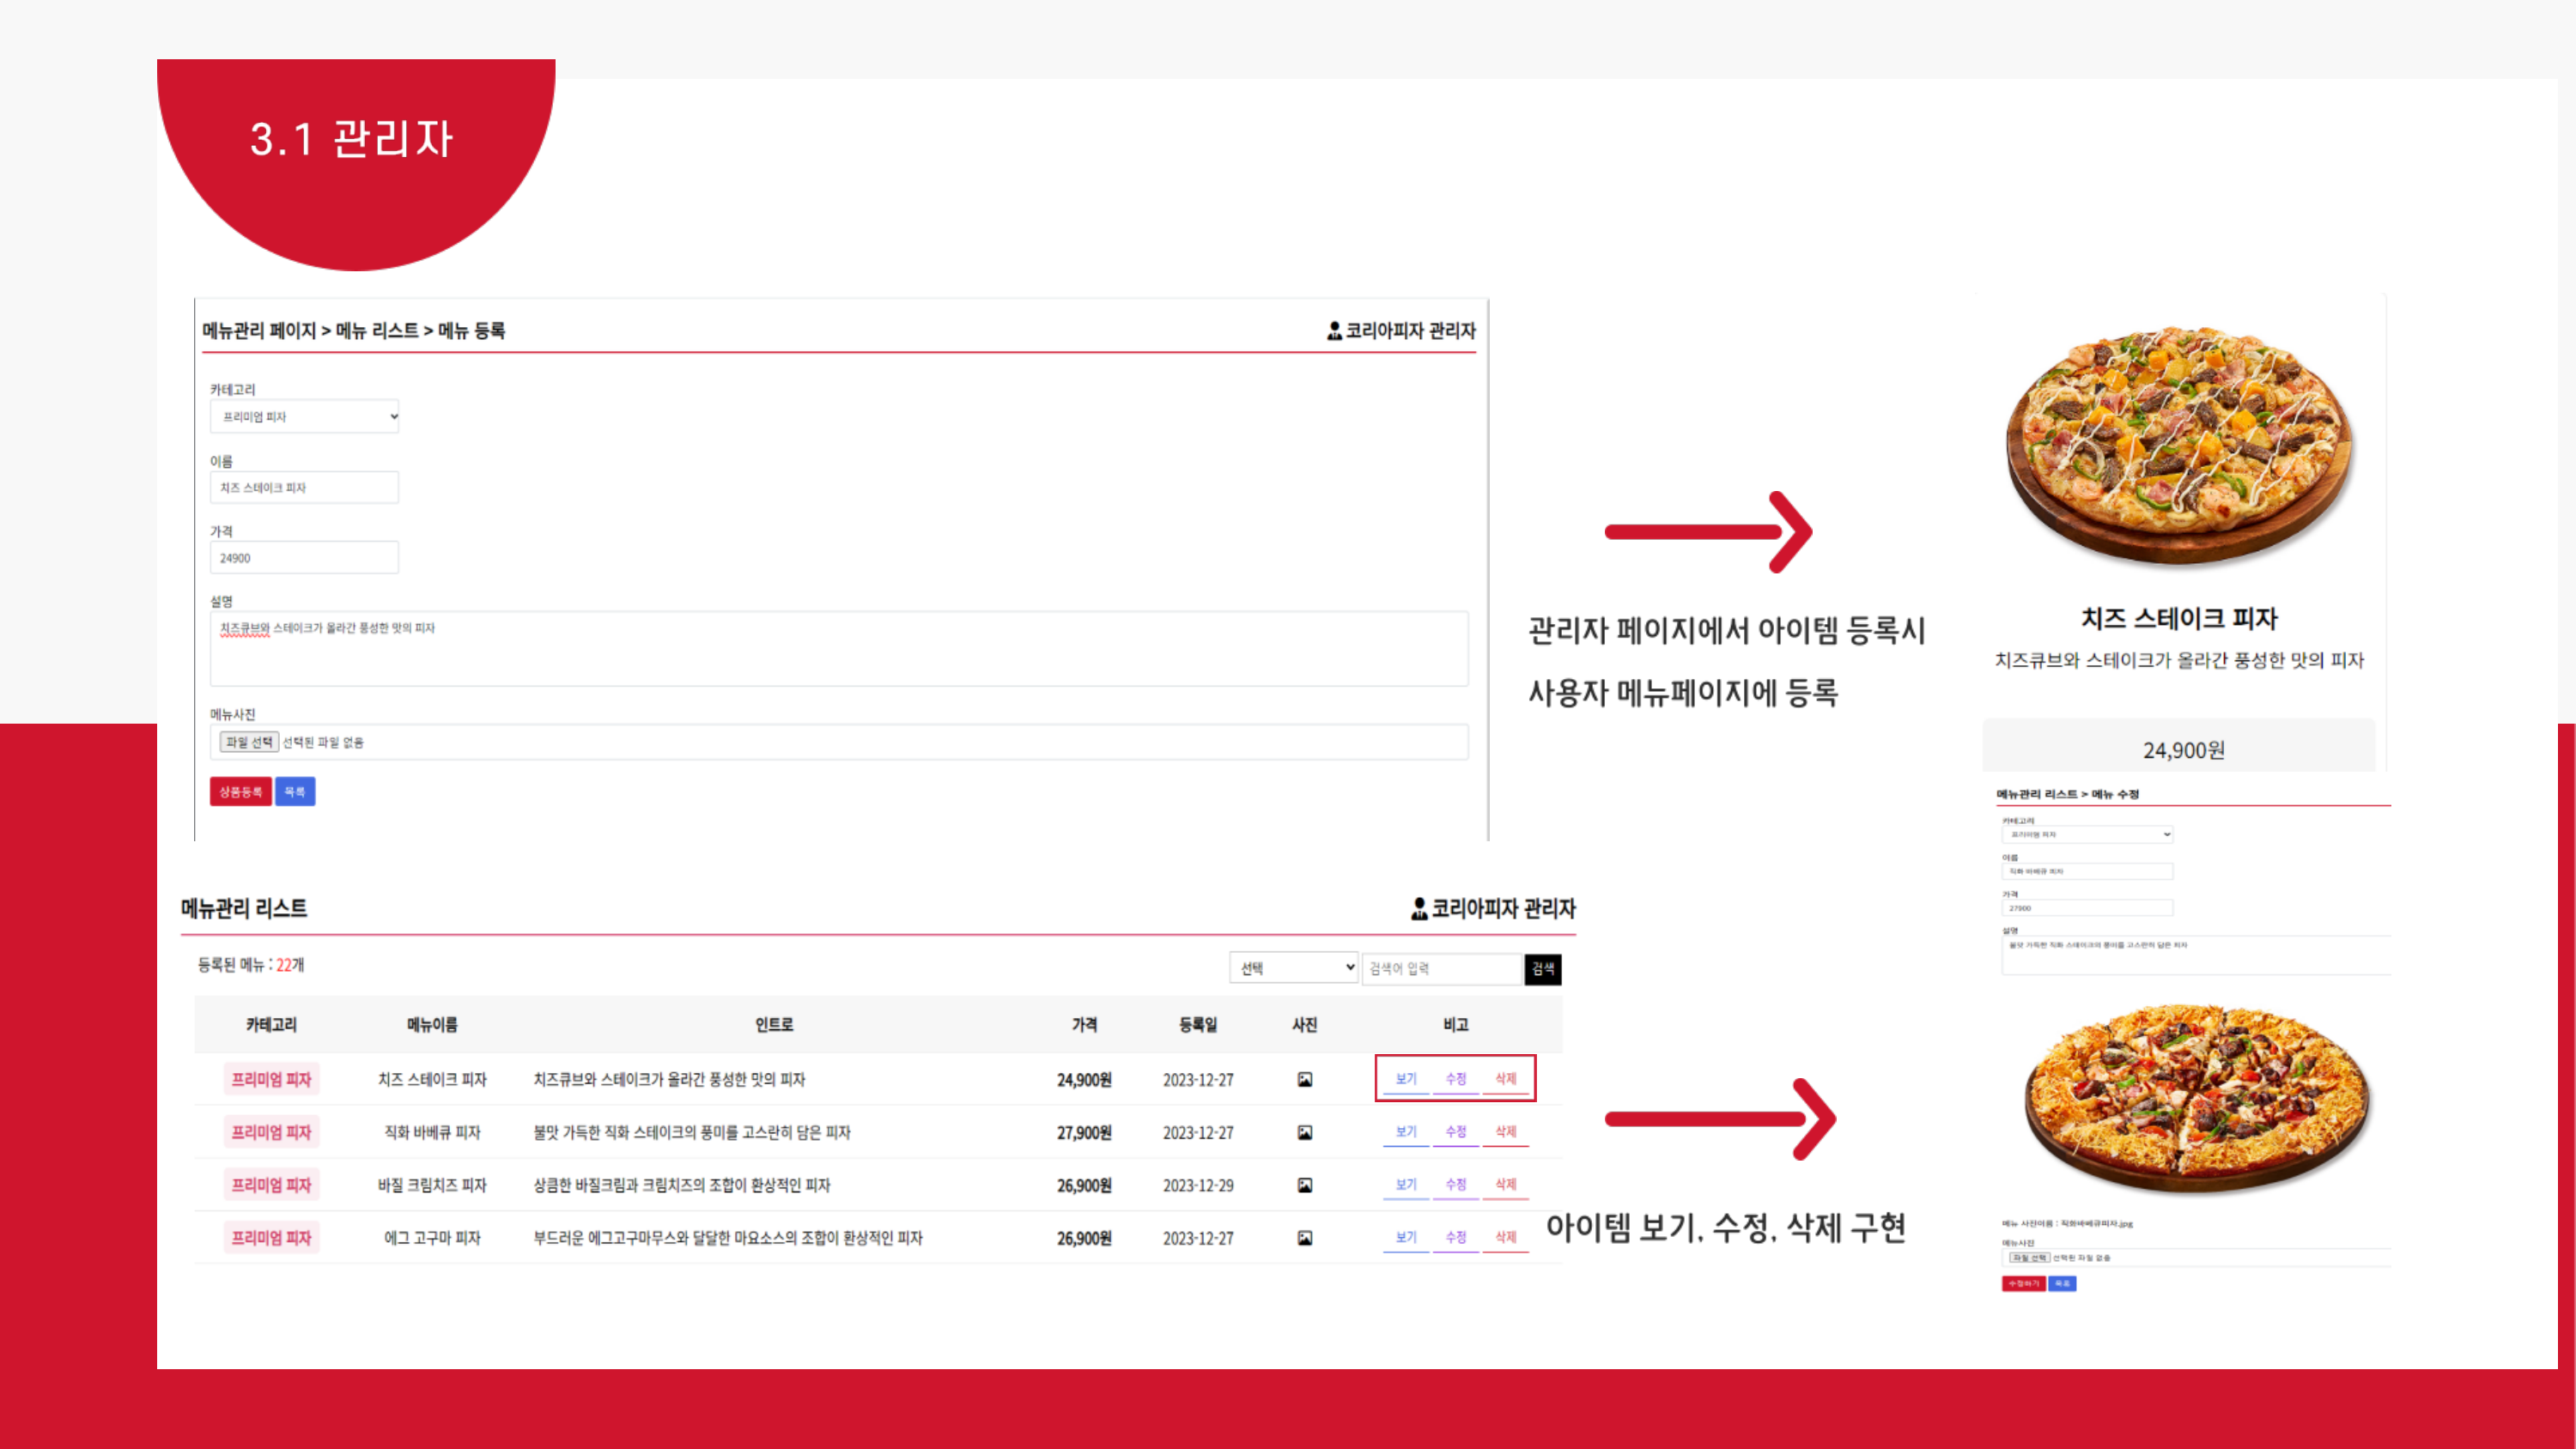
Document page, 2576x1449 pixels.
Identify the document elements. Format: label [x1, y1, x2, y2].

picture [1519, 601, 1956, 752]
text_box [194, 293, 1491, 841]
text_box [156, 79, 2558, 1369]
text_box [1375, 1054, 1538, 1102]
text_box [1975, 293, 2392, 772]
picture [0, 99, 613, 205]
text_box [0, 724, 2576, 1449]
text_box [1605, 1078, 1837, 1161]
text_box [156, 212, 556, 271]
text_box [156, 58, 556, 98]
picture [1537, 1197, 1938, 1282]
text_box [173, 879, 1581, 1265]
text_box [1605, 491, 1814, 573]
text_box [1992, 784, 2392, 1299]
